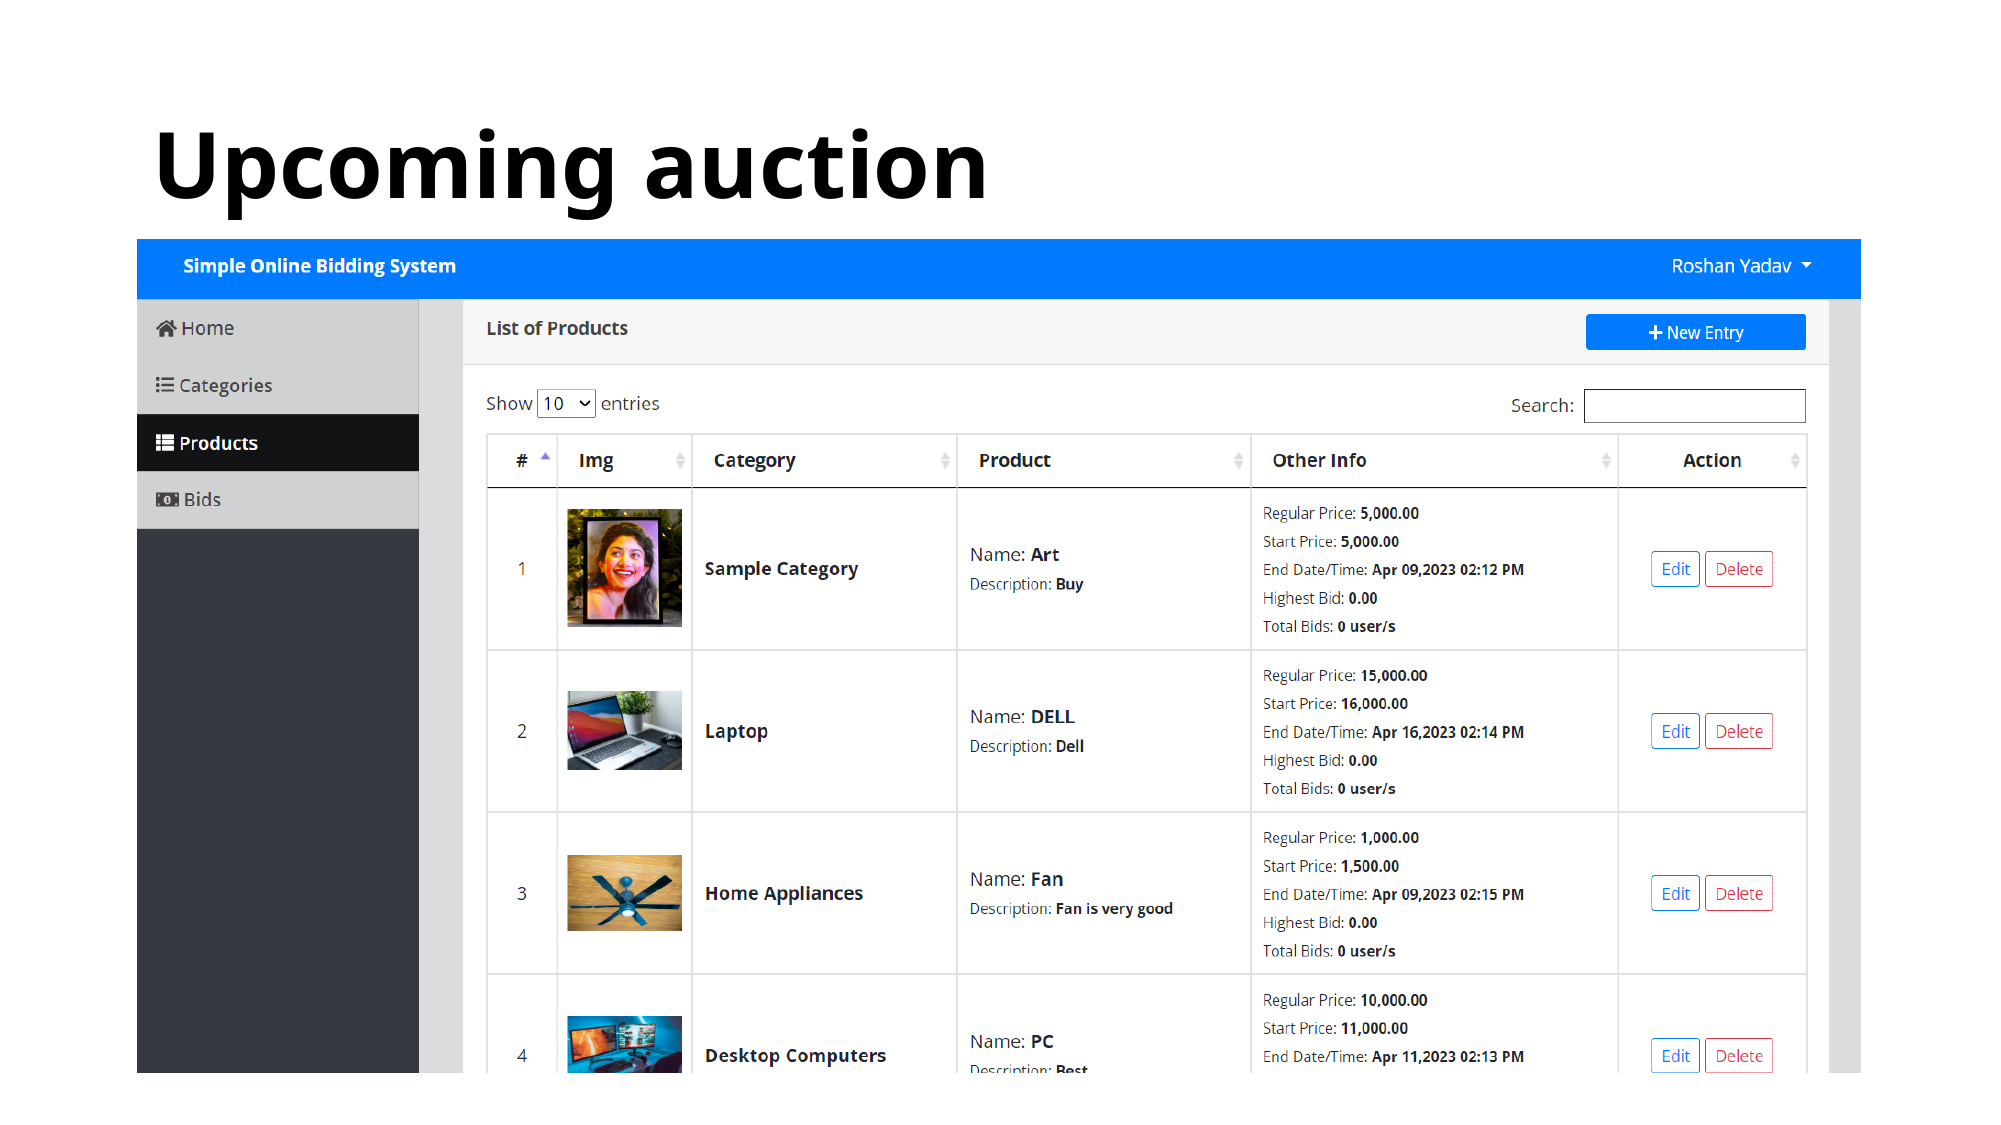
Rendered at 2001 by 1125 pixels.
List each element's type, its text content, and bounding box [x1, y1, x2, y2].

title Upcoming auction [137, 59, 1863, 278]
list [137, 239, 1861, 1073]
